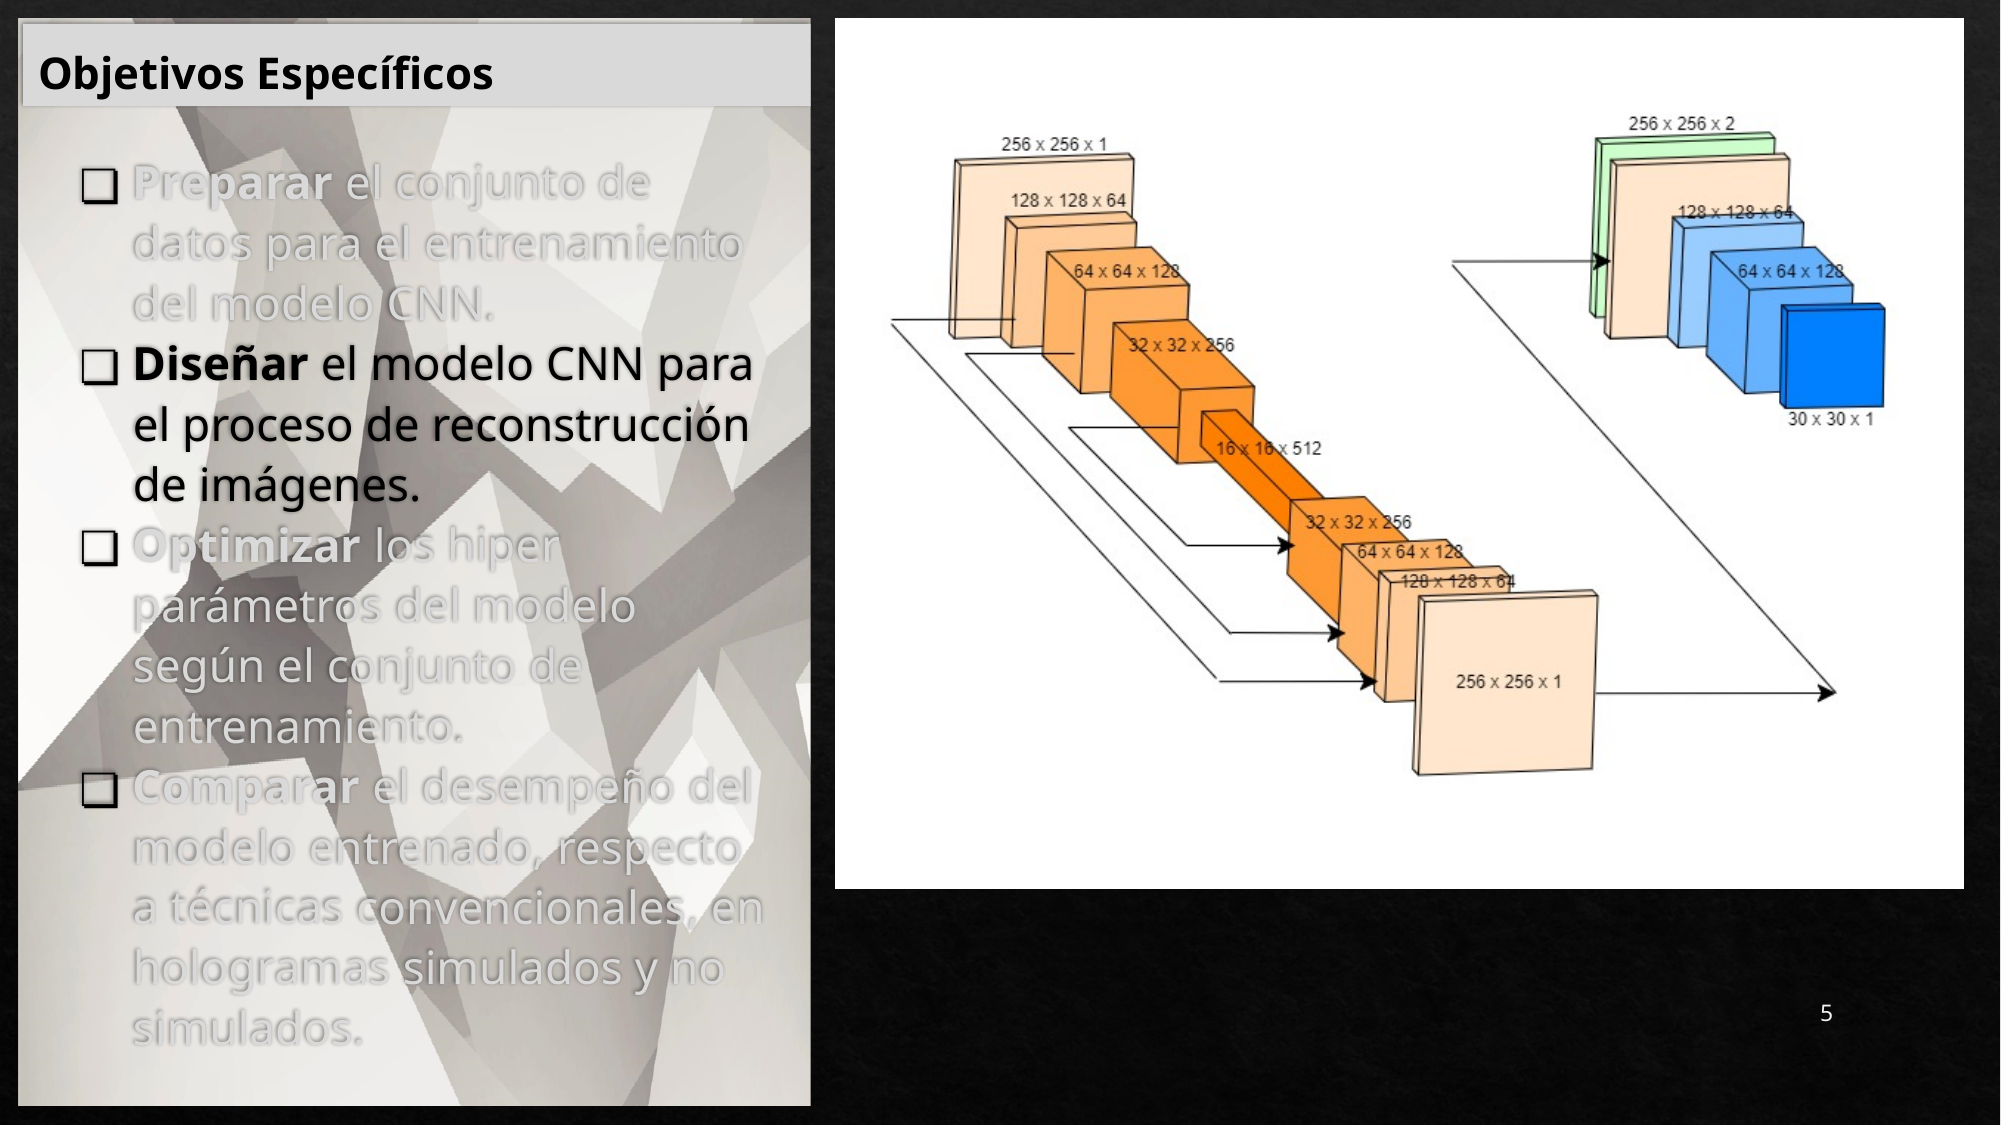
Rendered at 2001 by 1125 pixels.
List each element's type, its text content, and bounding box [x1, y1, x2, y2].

picture [0, 0, 2001, 1125]
slide_number 5 [1724, 984, 1849, 1045]
